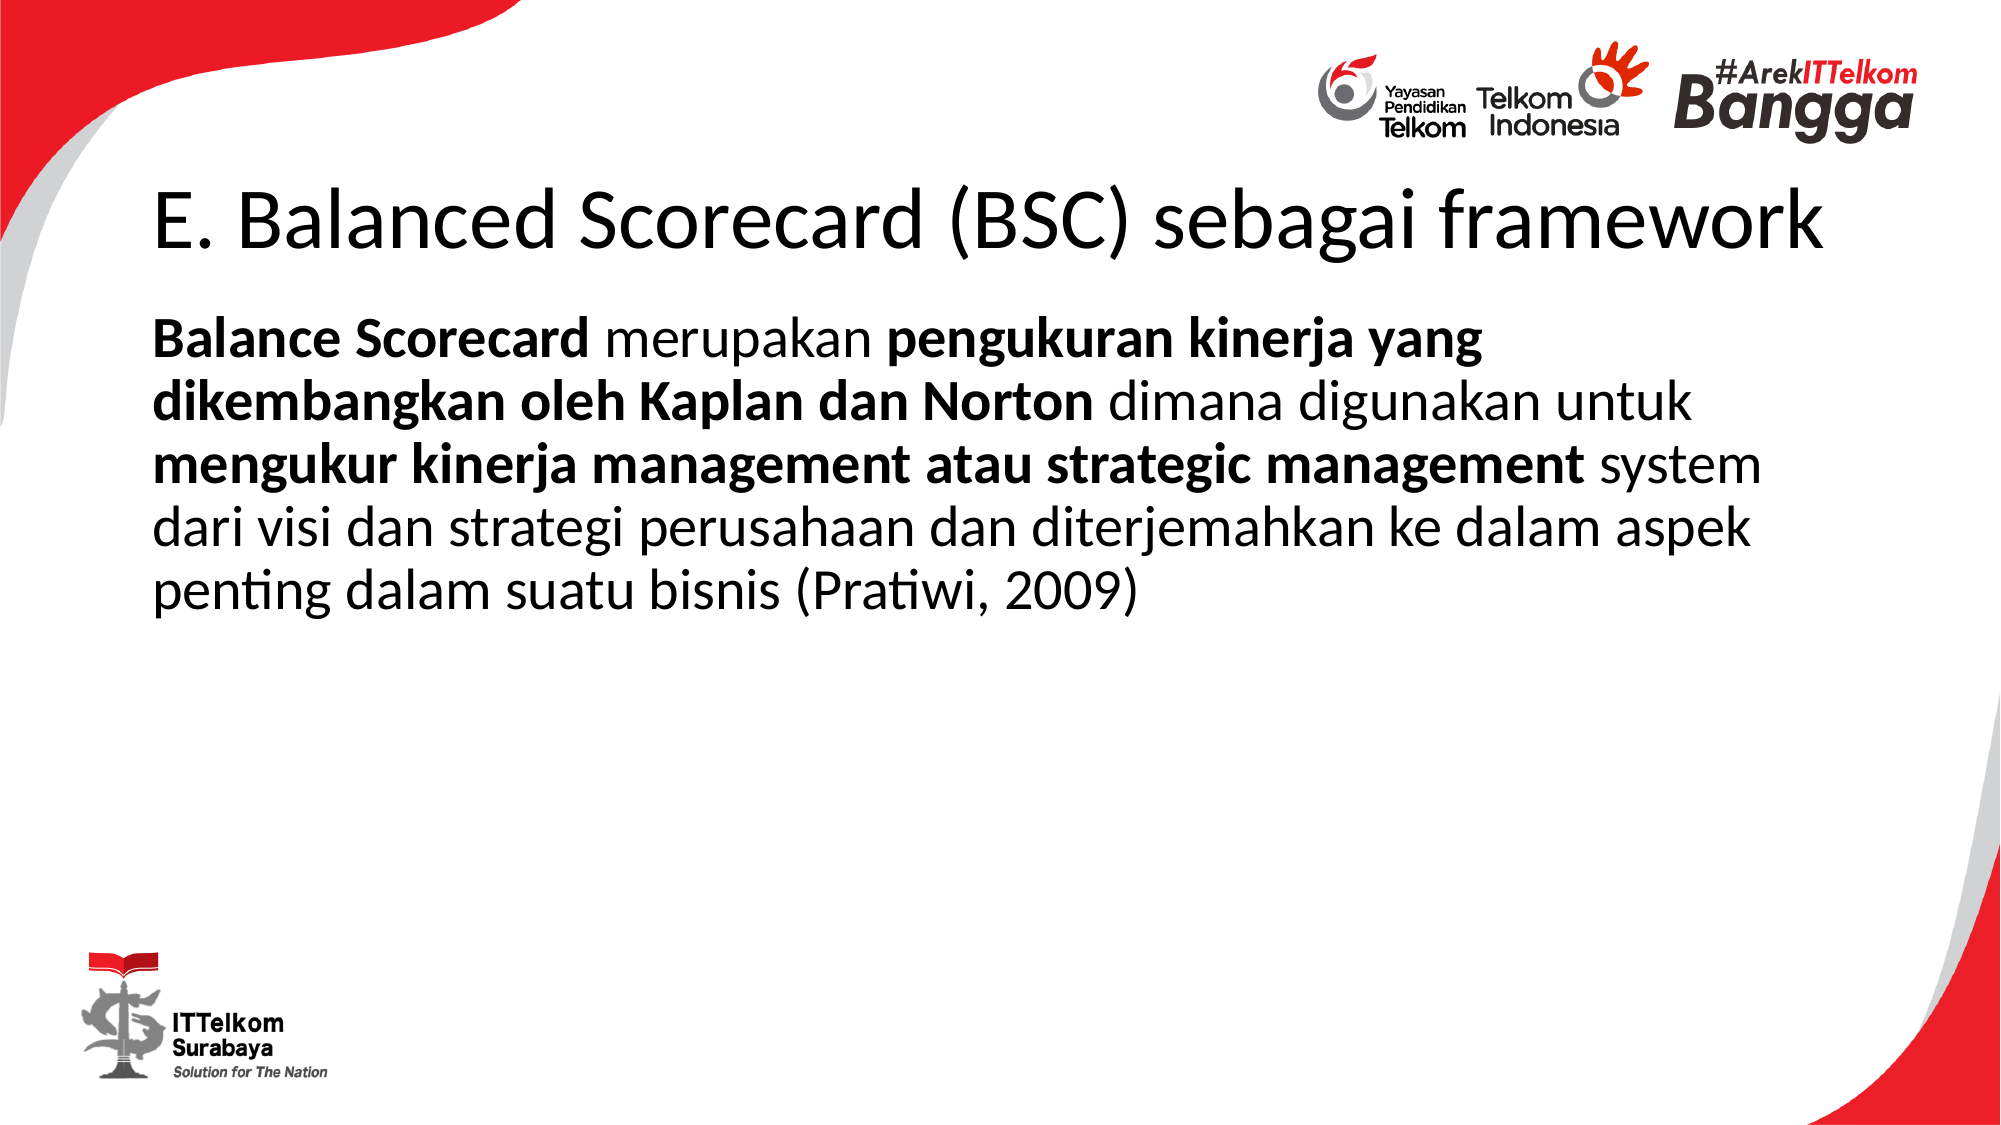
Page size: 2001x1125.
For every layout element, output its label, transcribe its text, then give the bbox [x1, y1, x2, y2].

picture [0, 0, 2001, 1125]
title E. Balanced Scorecard (BSC) sebagai framework [137, 163, 1863, 278]
list Balance Scorecard merupakan pengukuran kinerja yang dikembangkan oleh Kaplan dan Norton dimana digunakan untuk mengukur kinerja management atau strategic management system dari visi dan strategi perusahaan dan diterjemahkan ke dalam aspek penting dalam suatu bisnis (Pratiwi, 2009) [137, 299, 1863, 933]
